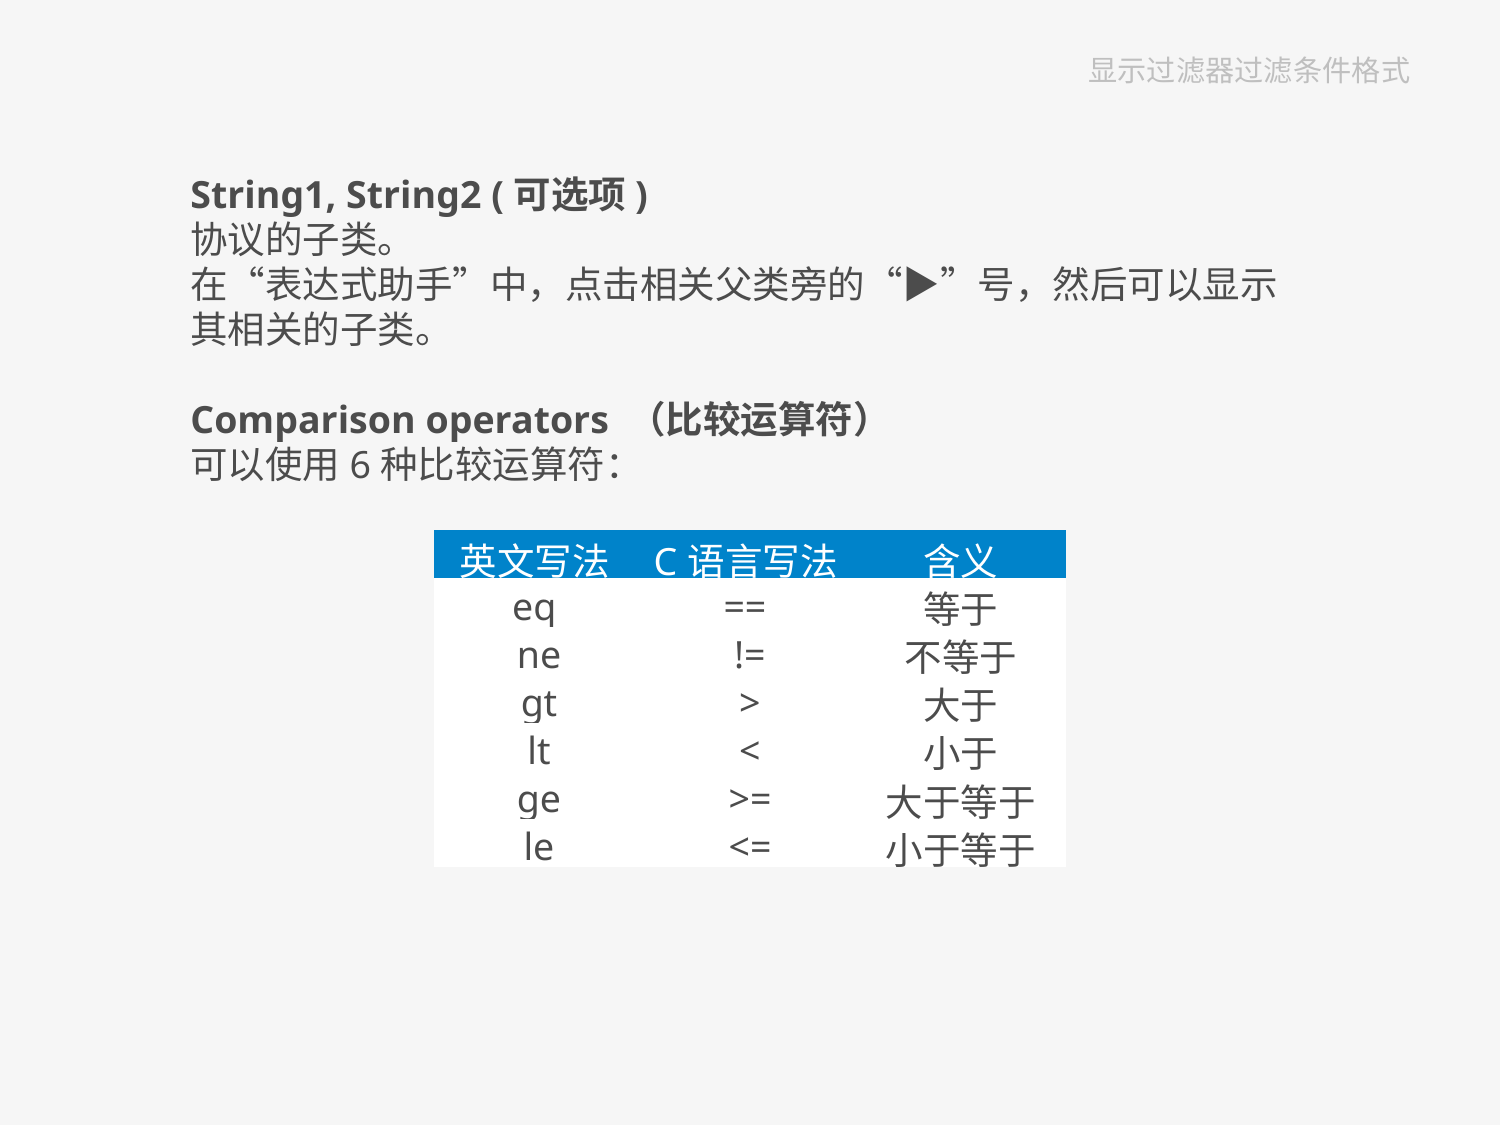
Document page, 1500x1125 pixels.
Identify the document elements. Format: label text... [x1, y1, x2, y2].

table_cell eq [434, 578, 644, 627]
table_header 英文写法 [434, 530, 644, 578]
table_cell == [644, 578, 855, 627]
table_cell 小于 [855, 723, 1066, 771]
table_cell ge [434, 771, 644, 819]
table_cell 等于 [855, 578, 1066, 627]
table_cell 大于 [855, 675, 1066, 723]
table_cell gt [434, 675, 644, 723]
table_cell >= [644, 771, 855, 819]
table_header C语言写法 [644, 530, 855, 578]
table_cell <= [644, 819, 855, 867]
table_cell != [644, 627, 855, 675]
table_cell 小于等于 [855, 819, 1066, 867]
table_cell > [644, 675, 855, 723]
table_cell < [644, 723, 855, 771]
table_cell 大于等于 [855, 771, 1066, 819]
title 显示过滤器过滤条件格式 [75, 45, 1425, 106]
table_cell ne [434, 627, 644, 675]
text_box String1, String2 (可选项) 协议的子类。 在“表达式助手”中，点击相关父类旁的“▶”号，然后可以显示其相关的子类。 Comparison operators （比较运算符） 可以使用6种比较运算符： [175, 163, 1325, 854]
table_cell lt [434, 723, 644, 771]
table_header 含义 [855, 530, 1066, 578]
table_cell 不等于 [855, 627, 1066, 675]
table_cell le [434, 819, 644, 867]
